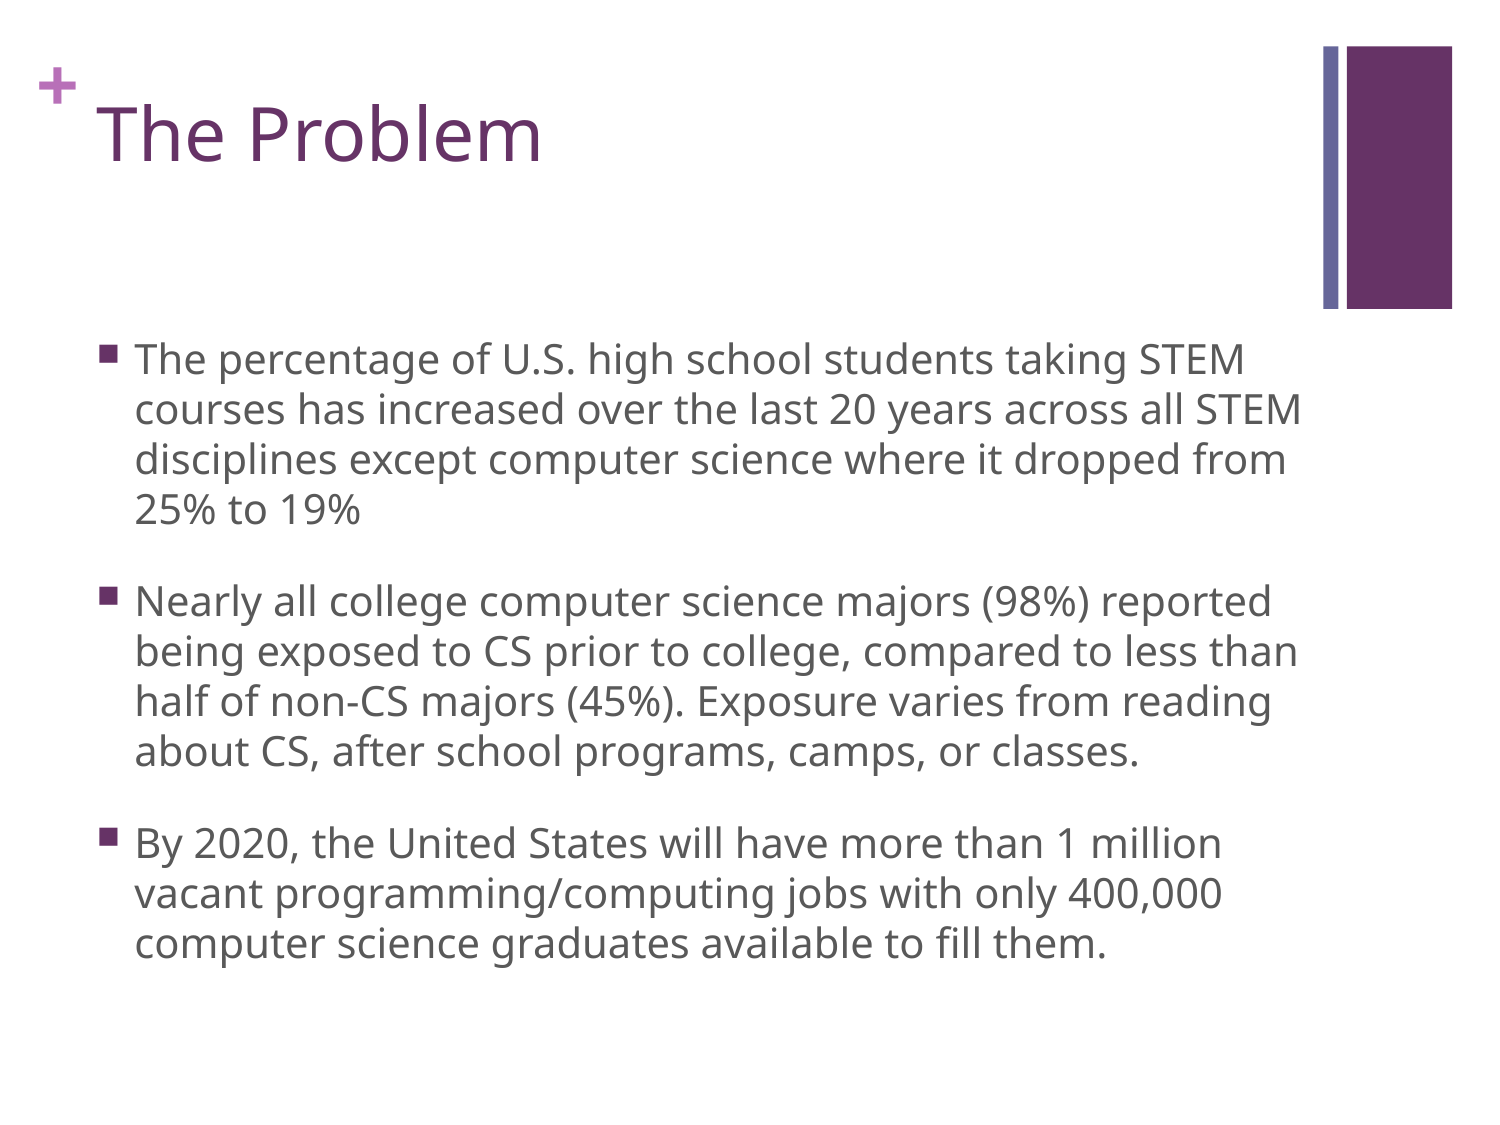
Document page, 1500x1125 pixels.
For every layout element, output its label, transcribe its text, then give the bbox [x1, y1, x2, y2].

list The percentage of U.S. high school students taking STEM courses has increased over the last 20 years across all STEM disciplines except computer science where it dropped from 25% to 19% Nearly all college computer science majors (98%) reported being exposed to CS prior to college, compared to less than half of non-CS majors (45%). Exposure varies from reading about CS, after school programs, camps, or classes. By 2020, the United States will have more than 1 million vacant programming/computing jobs with only 400,000 computer science graduates available to fill them. [81, 324, 1322, 1005]
title The Problem [81, 79, 1322, 263]
